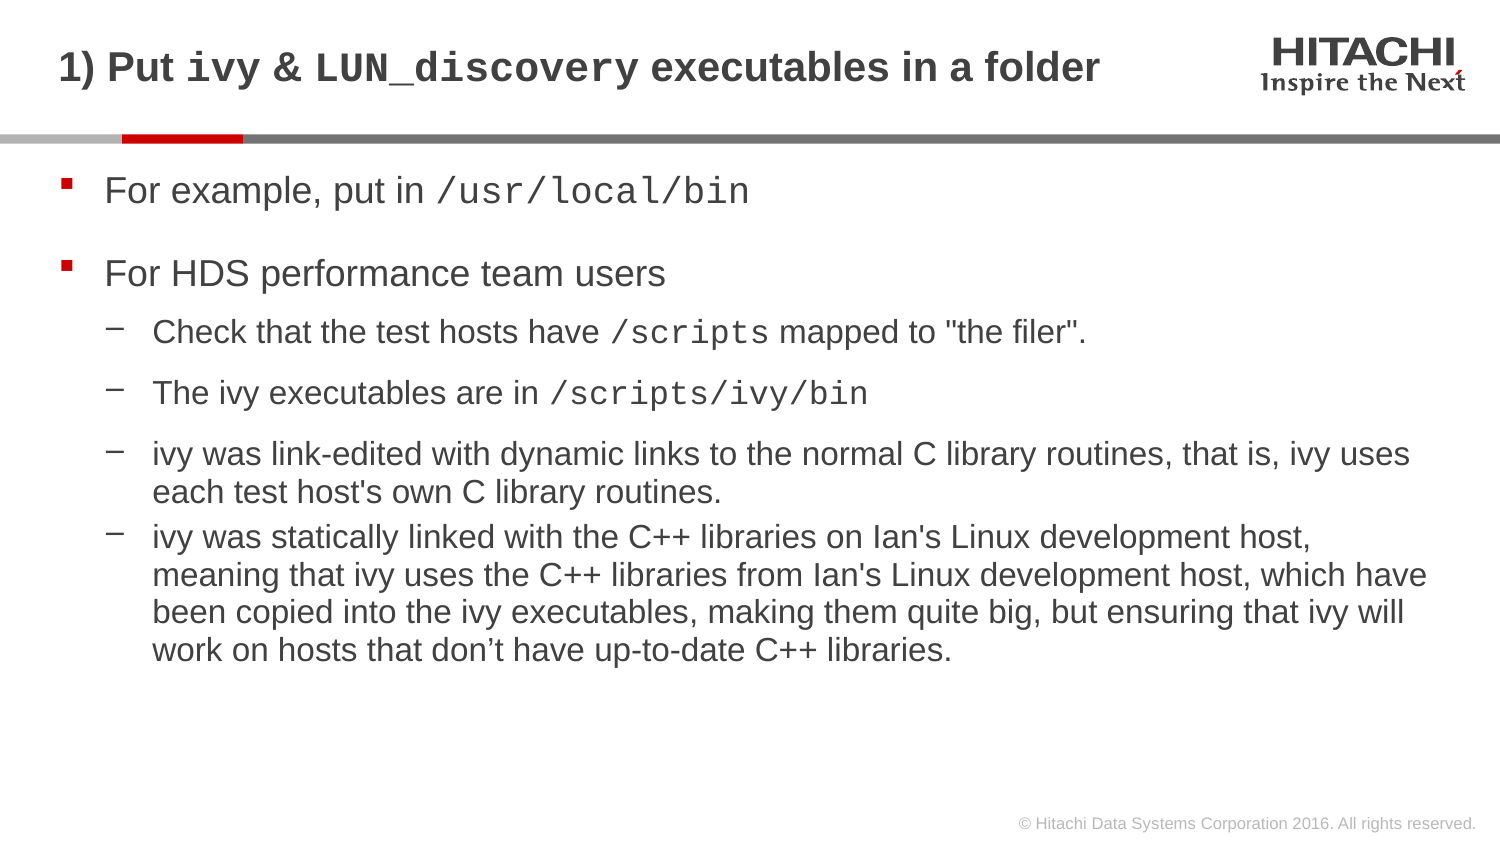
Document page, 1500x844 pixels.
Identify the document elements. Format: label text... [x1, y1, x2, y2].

title 1) Put ivy & LUN_discovery executables in a folder [43, 8, 1200, 129]
list For example, put in /usr/local/bin For HDS performance team users Check that the test hosts have /scripts mapped to "the filer". The ivy executables are in /scripts/ivy/bin ivy was link-edited with dynamic links to the normal C library routines, that is, ivy uses each test host's own C library routines. ivy was statically linked with the C++ libraries on Ian's Linux development host, meaning that ivy uses the C++ libraries from Ian's Linux development host, which have been copied into the ivy executables, making them quite big, but ensuring that ivy will work on hosts that don’t have up-to-date C++ libraries. [43, 158, 1452, 689]
